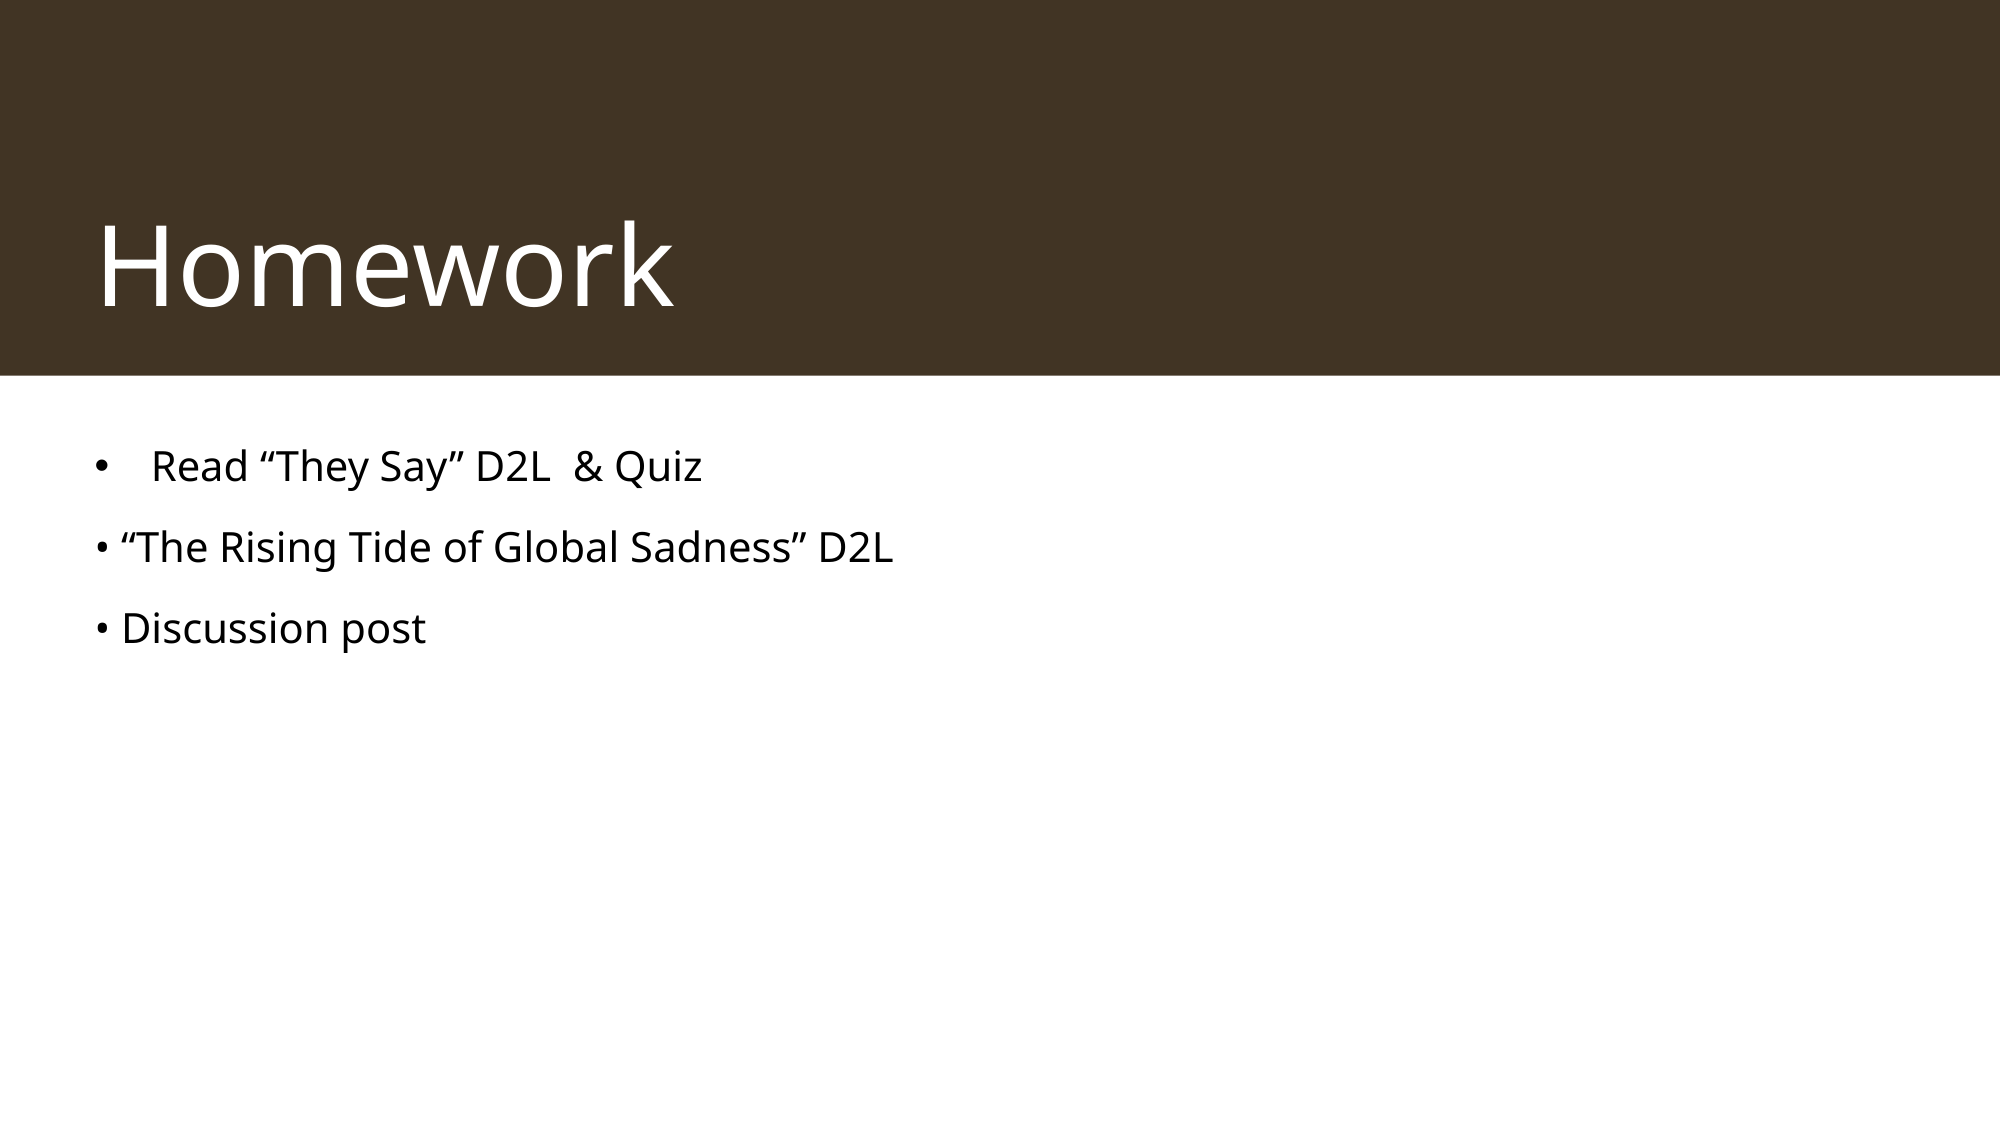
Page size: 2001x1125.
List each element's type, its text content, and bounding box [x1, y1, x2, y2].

title Homework [79, 59, 1863, 337]
list Read “They Say” D2L & Quiz • “The Rising Tide of Global Sadness” D2L • Discussion post [79, 422, 1863, 1014]
